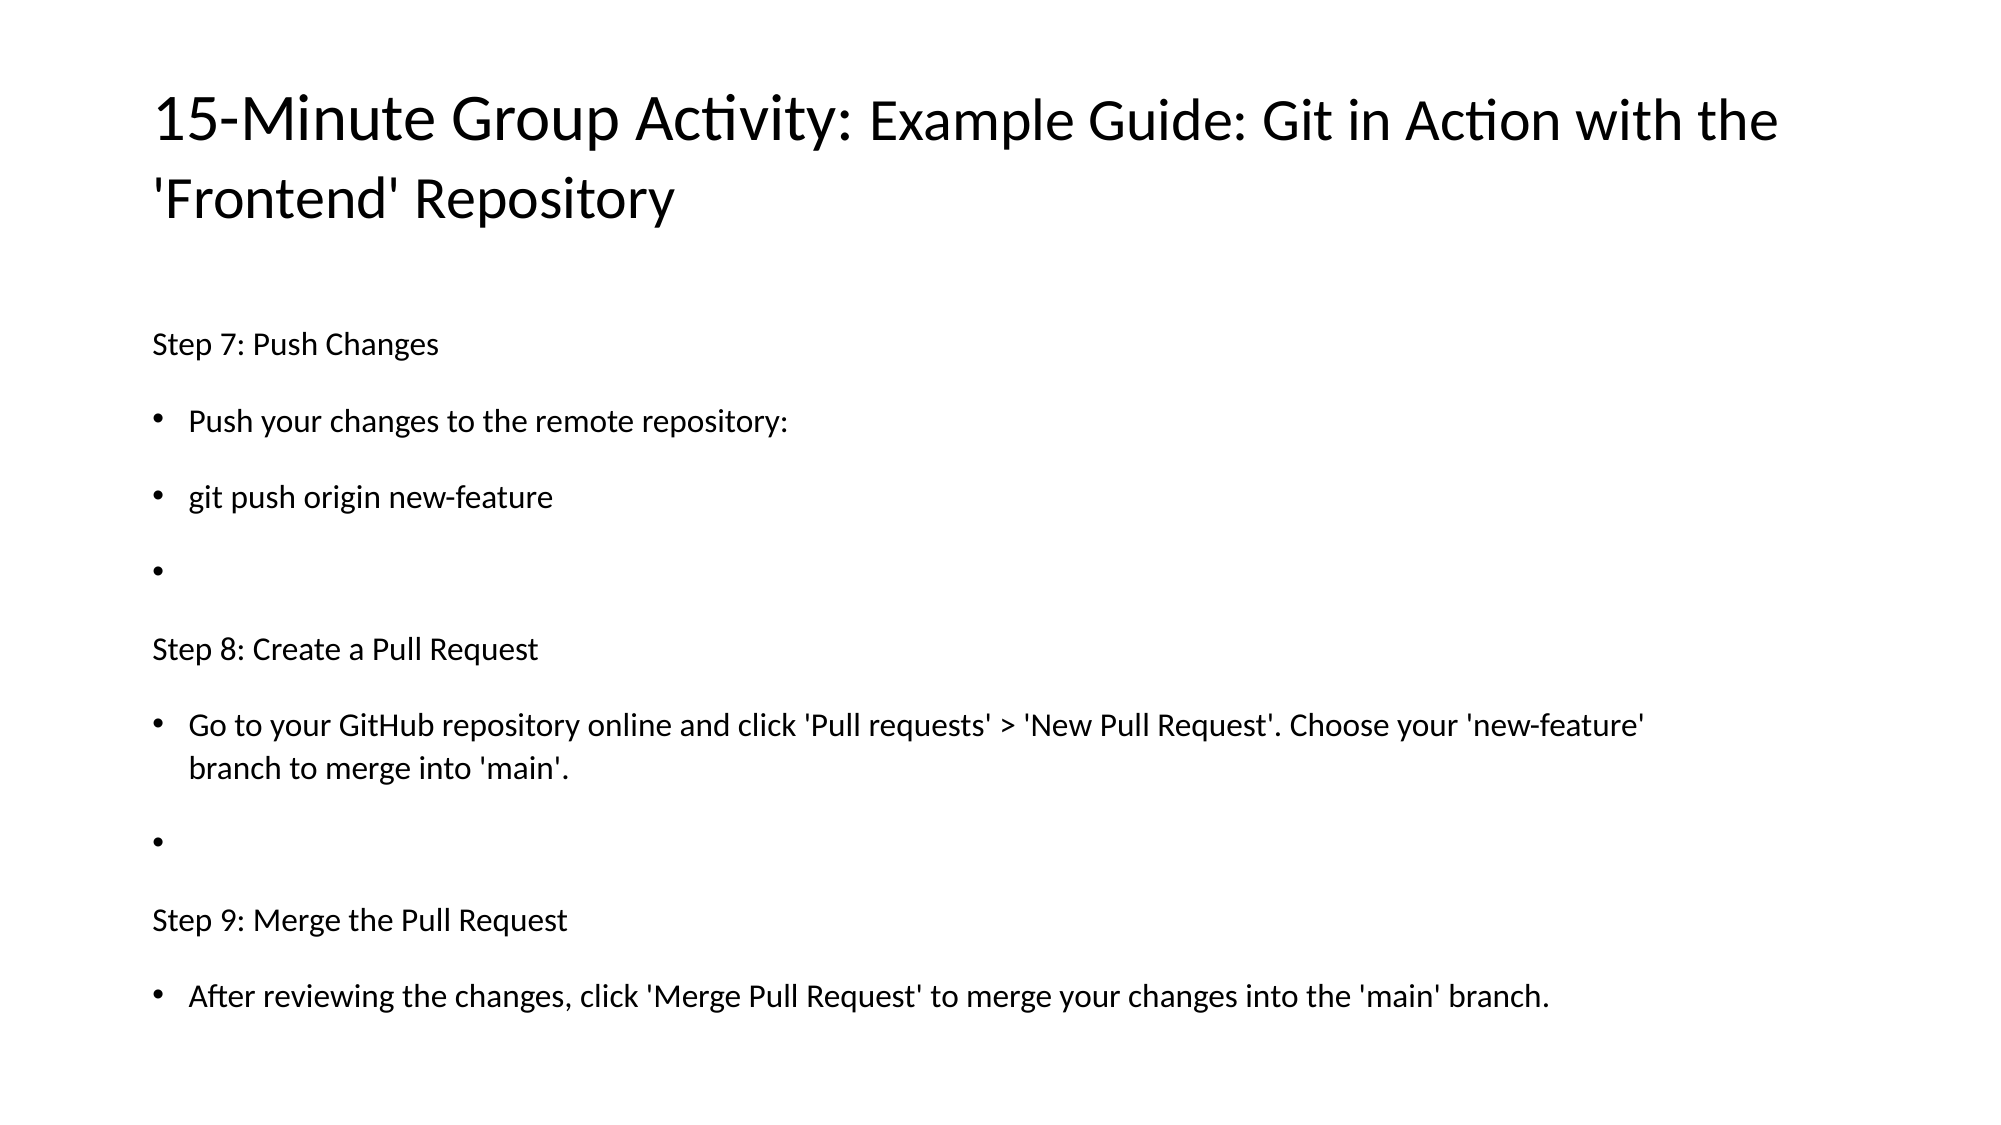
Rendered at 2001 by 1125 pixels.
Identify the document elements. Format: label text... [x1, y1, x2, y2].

list Step 7: Push Changes Push your changes to the remote repository: git push origin new-feature Step 8: Create a Pull Request Go to your GitHub repository online and click 'Pull requests' > 'New Pull Request'. Choose your 'new-feature' branch to merge into 'main'. Step 9: Merge the Pull Request After reviewing the changes, click 'Merge Pull Request' to merge your changes into the 'main' branch. [137, 312, 1714, 1027]
title 15-Minute Group Activity: Example Guide: Git in Action with the 'Frontend' Repository [137, 59, 1863, 278]
